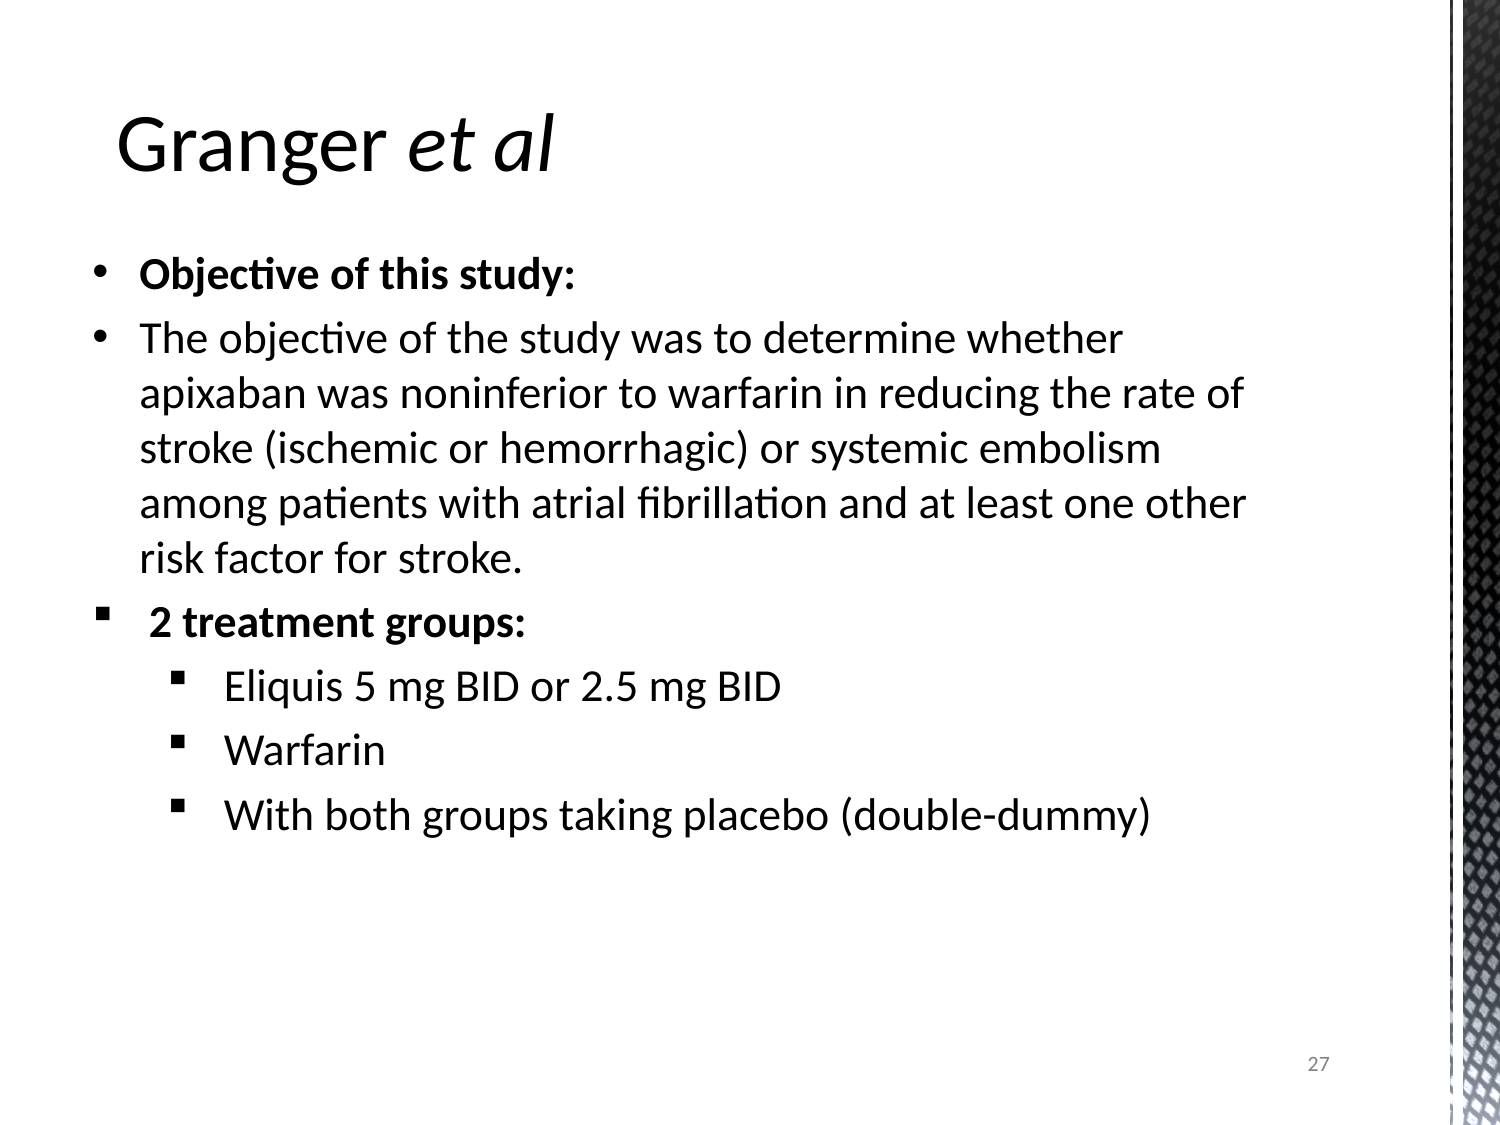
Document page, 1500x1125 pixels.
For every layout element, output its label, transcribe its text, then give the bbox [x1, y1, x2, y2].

slide_number 27 [1275, 1050, 1363, 1075]
text_box Granger et al [101, 80, 1227, 196]
picture [1447, 0, 1500, 1125]
text_box Objective of this study: The objective of the study was to determine whether apixaban was noninferior to warfarin in reducing the rate of stroke (ischemic or hemorrhagic) or systemic embolism among patients with atrial fibrillation and at least one other risk factor for stroke. 2 treatment groups: Eliquis 5 mg BID or 2.5 mg BID Warfarin With both groups taking placebo (double-dummy) [77, 236, 1310, 897]
